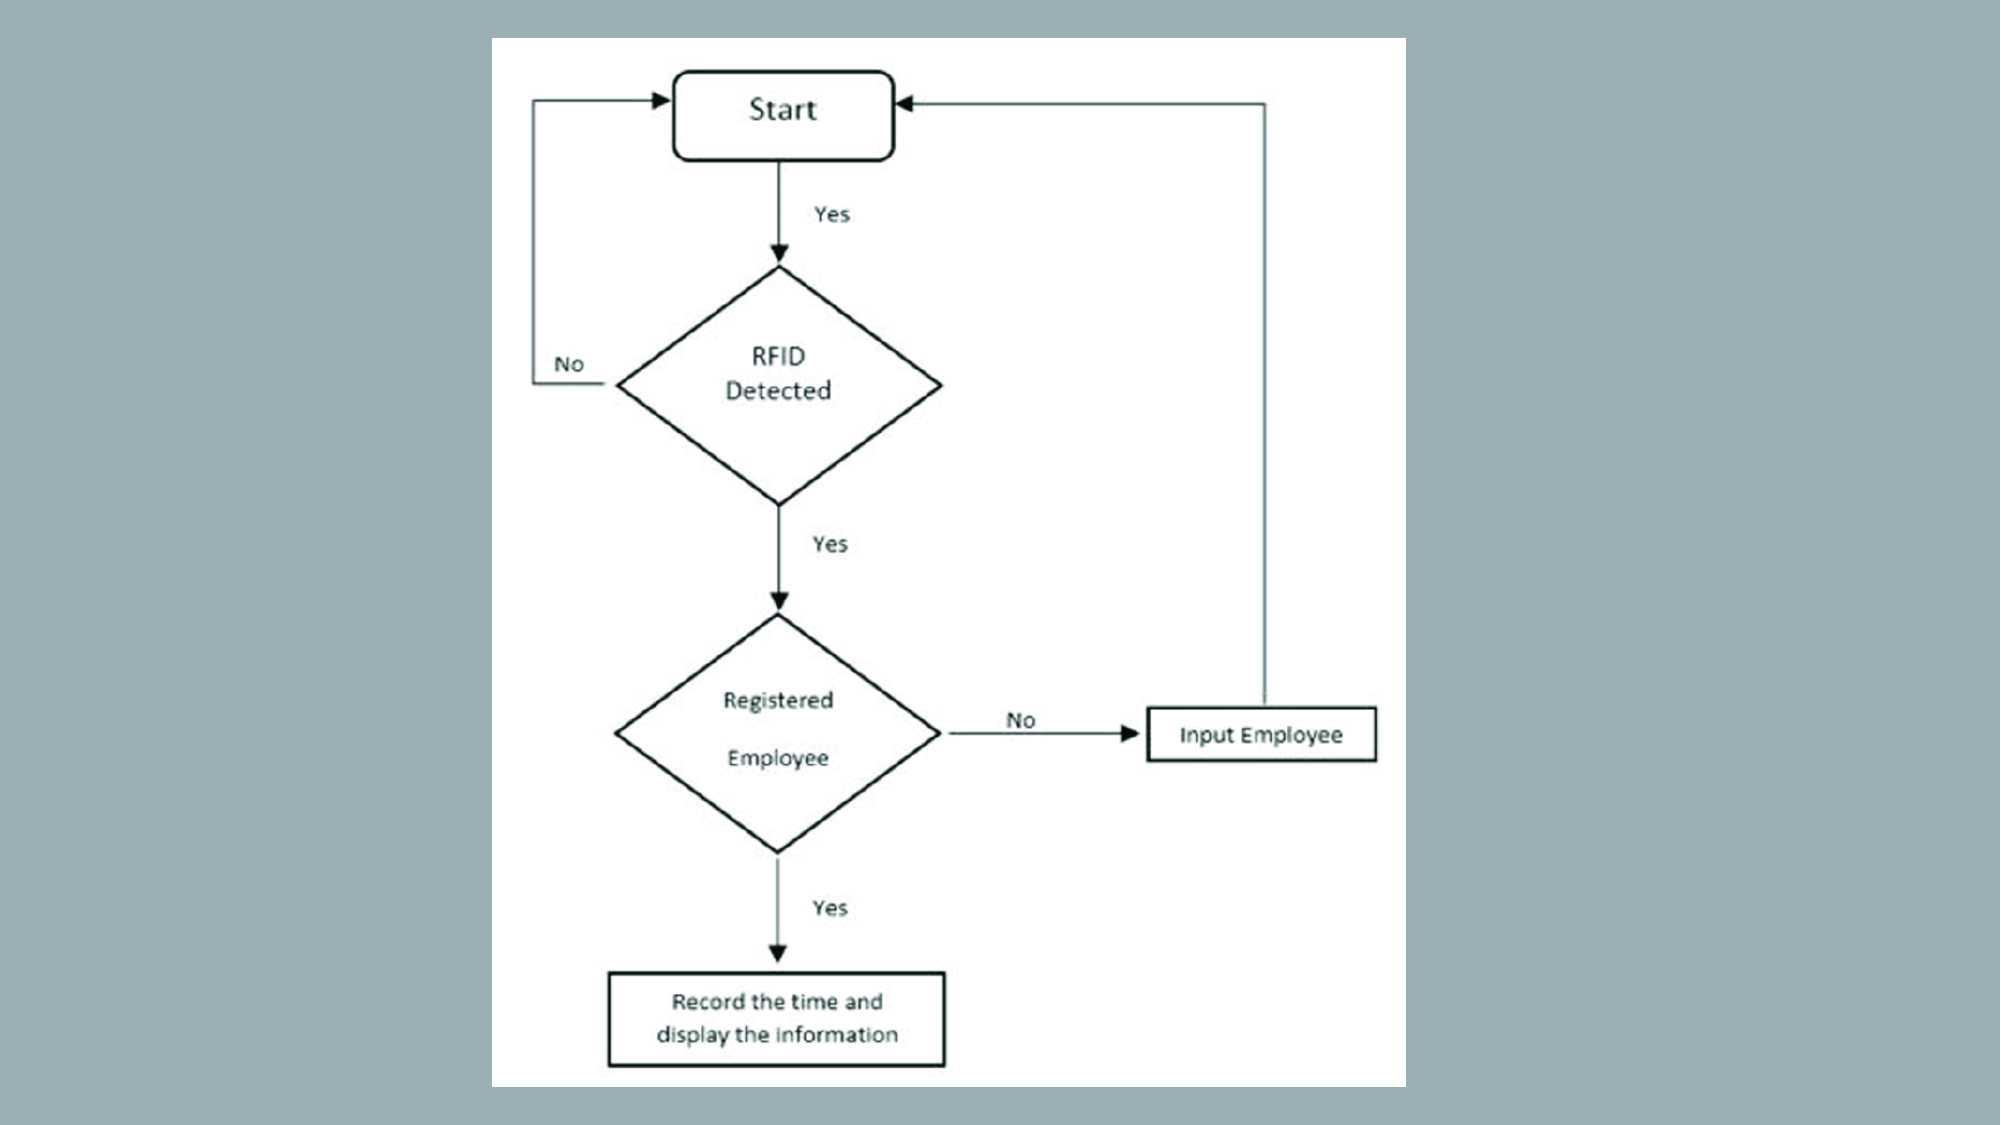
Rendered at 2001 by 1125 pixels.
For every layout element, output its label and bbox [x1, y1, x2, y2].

picture [441, 38, 1559, 1087]
